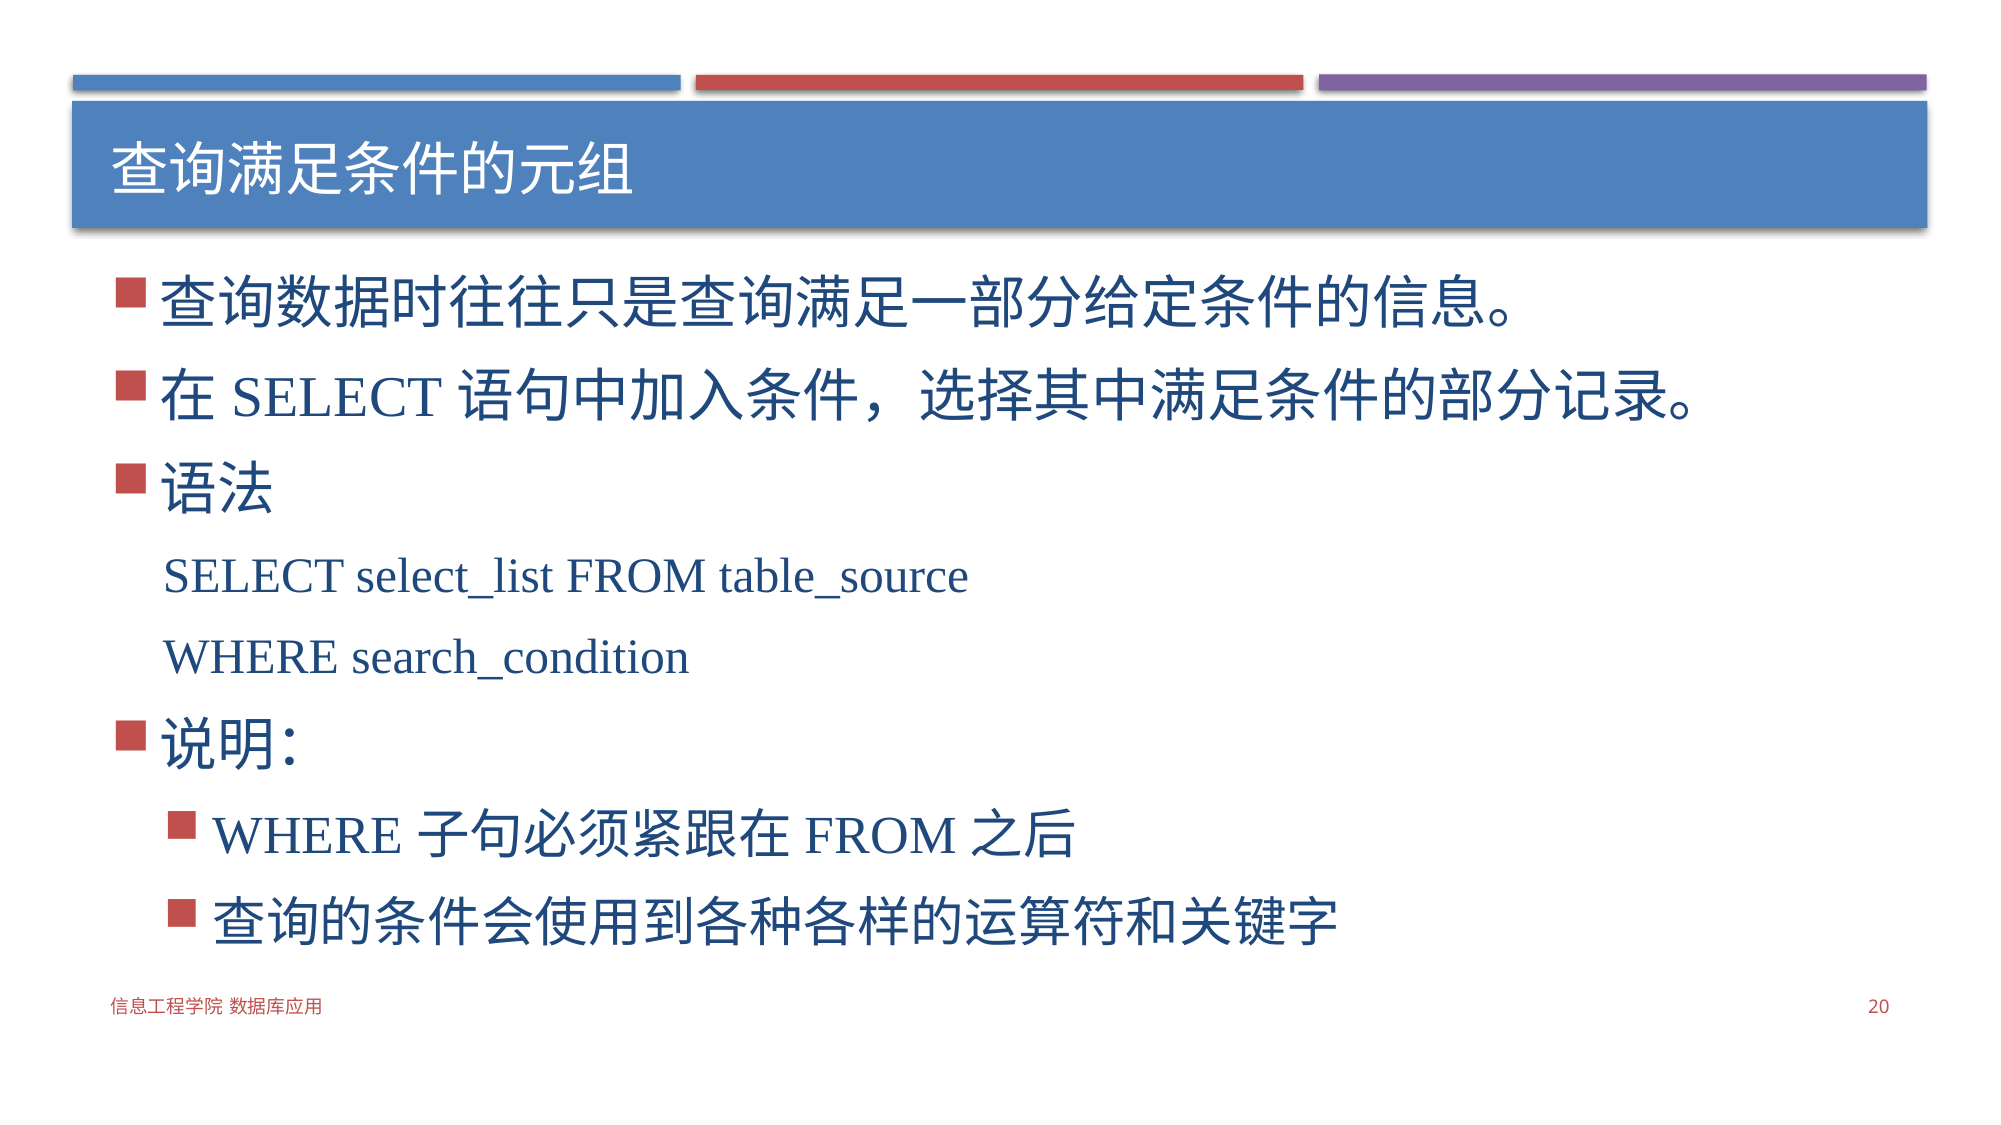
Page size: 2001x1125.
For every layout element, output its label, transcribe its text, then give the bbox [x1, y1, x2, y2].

title 查询满足条件的元组 [95, 115, 1905, 210]
list 查询数据时往往只是查询满足一部分给定条件的信息。 在SELECT语句中加入条件，选择其中满足条件的部分记录。 语法 SELECT select_list FROM table_source WHERE search_condition 说明： WHERE子句必须紧跟在FROM之后 查询的条件会使用到各种各样的运算符和关键字 [95, 256, 1905, 962]
slide_number 20 [1732, 977, 1905, 1037]
footer 信息工程学院 数据库应用 [95, 976, 1230, 1037]
